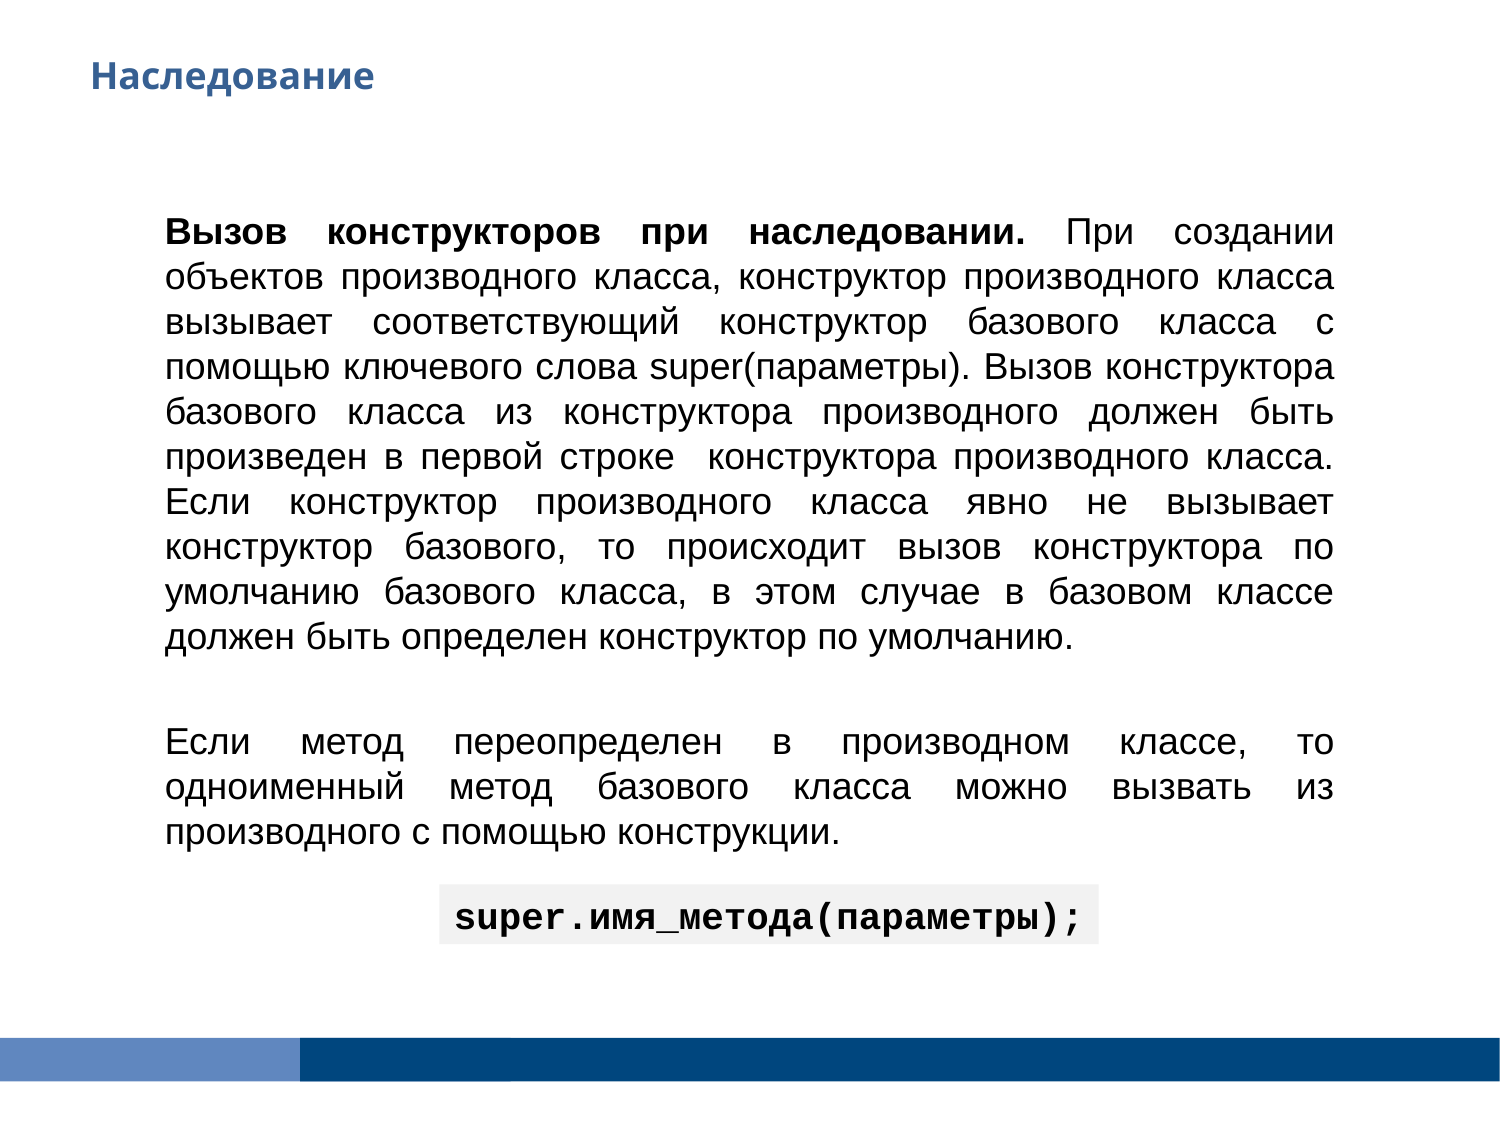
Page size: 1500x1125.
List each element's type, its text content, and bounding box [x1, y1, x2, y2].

text_box super.имя_метода(параметры); [439, 884, 1099, 945]
text_box Наследование [75, 45, 1425, 163]
text_box Вызов конструкторов при наследовании. При создании объектов производного класса, конструктор производного класса вызывает соответствующий конструктор базового класса с помощью ключевого слова super(параметры). Вызов конструктора базового класса из конструктора производного должен быть произведен в первой строке конструктора производного класса. Если конструктор производного класса явно не вызывает конструктор базового, то происходит вызов конструктора по умолчанию базового класса, в этом случае в базовом классе должен быть определен конструктор по умолчанию. Если метод переопределен в производном классе, то одноименный метод базового класса можно вызвать из производного с помощью конструкции. [150, 199, 1350, 988]
